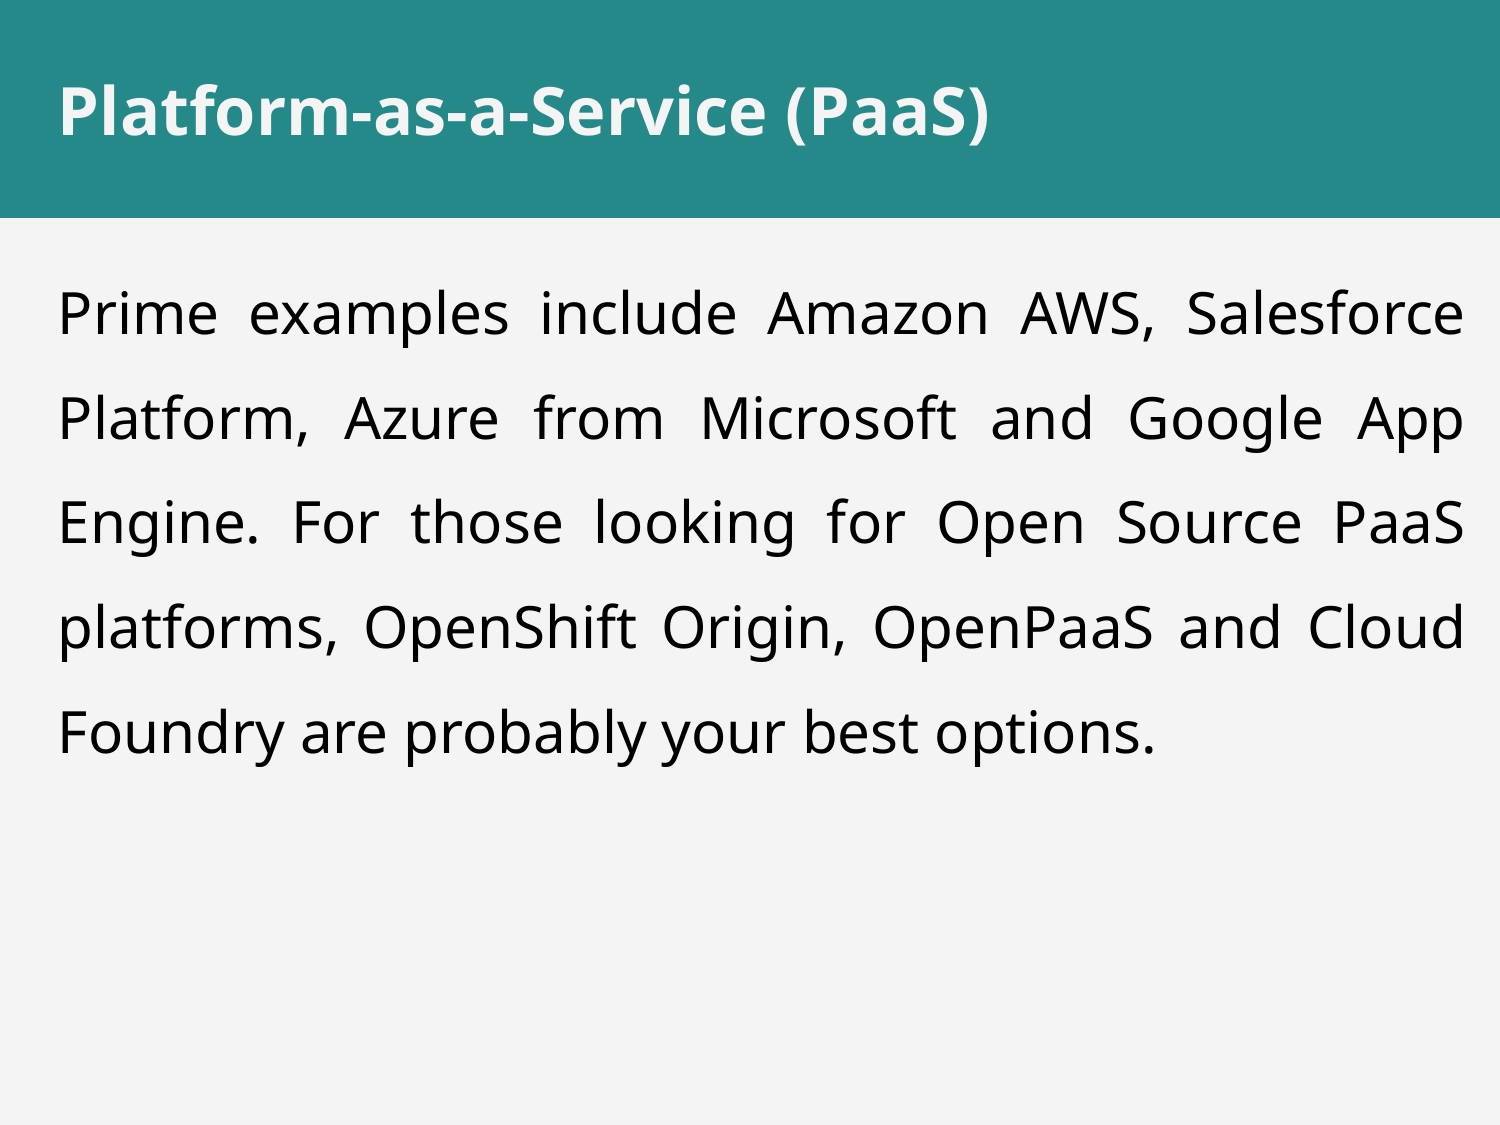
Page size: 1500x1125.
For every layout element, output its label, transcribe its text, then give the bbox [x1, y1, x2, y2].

title Platform-as-a-Service (PaaS) [42, 0, 1500, 218]
list Prime examples include Amazon AWS, Salesforce Platform, Azure from Microsoft and Google App Engine. For those looking for Open Source PaaS platforms, OpenShift Origin, OpenPaaS and Cloud Foundry are probably your best options. [42, 233, 1481, 1089]
